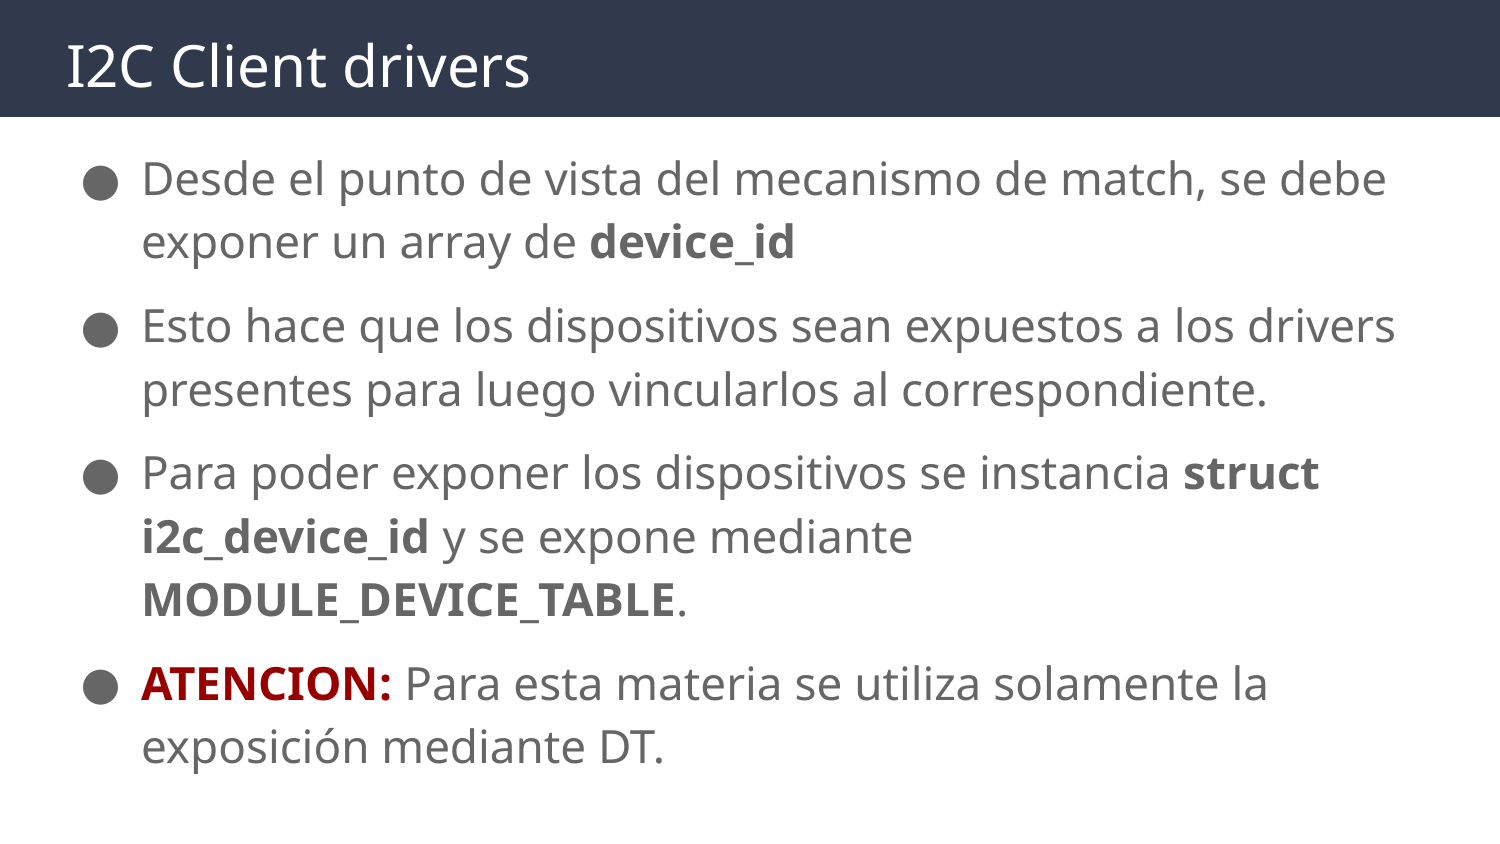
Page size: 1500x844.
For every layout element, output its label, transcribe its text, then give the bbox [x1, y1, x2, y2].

title I2C Client drivers [51, 14, 1449, 117]
list Desde el punto de vista del mecanismo de match, se debe exponer un array de device_id Esto hace que los dispositivos sean expuestos a los drivers presentes para luego vincularlos al correspondiente. Para poder exponer los dispositivos se instancia struct i2c_device_id y se expone mediante MODULE_DEVICE_TABLE. ATENCION: Para esta materia se utiliza solamente la exposición mediante DT. [51, 126, 1449, 817]
